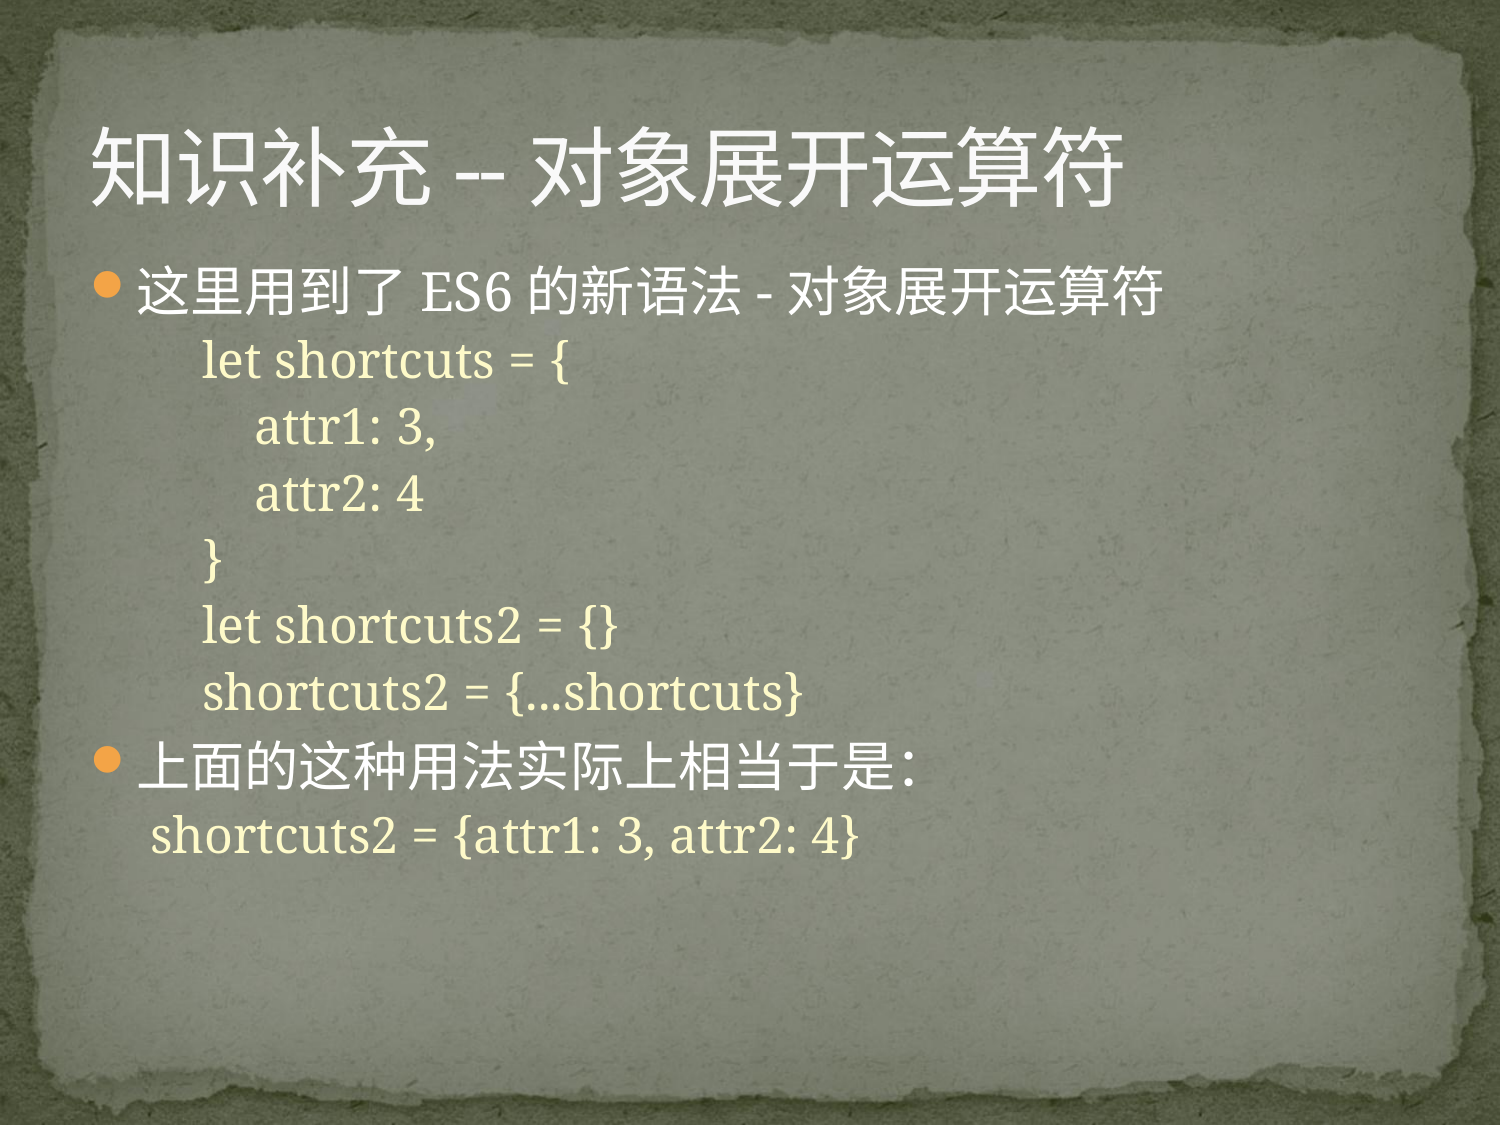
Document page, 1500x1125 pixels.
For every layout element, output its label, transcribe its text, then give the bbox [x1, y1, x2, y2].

title 知识补充--对象展开运算符 [74, 24, 1425, 225]
list 这里用到了ES6的新语法-对象展开运算符 let shortcuts = { attr1: 3, attr2: 4 } let shortcuts2 = {} shortcuts2 = {...shortcuts} 上面的这种用法实际上相当于是： shortcuts2 = {attr1: 3, attr2: 4} [75, 249, 1425, 1000]
picture [0, 0, 1500, 1125]
